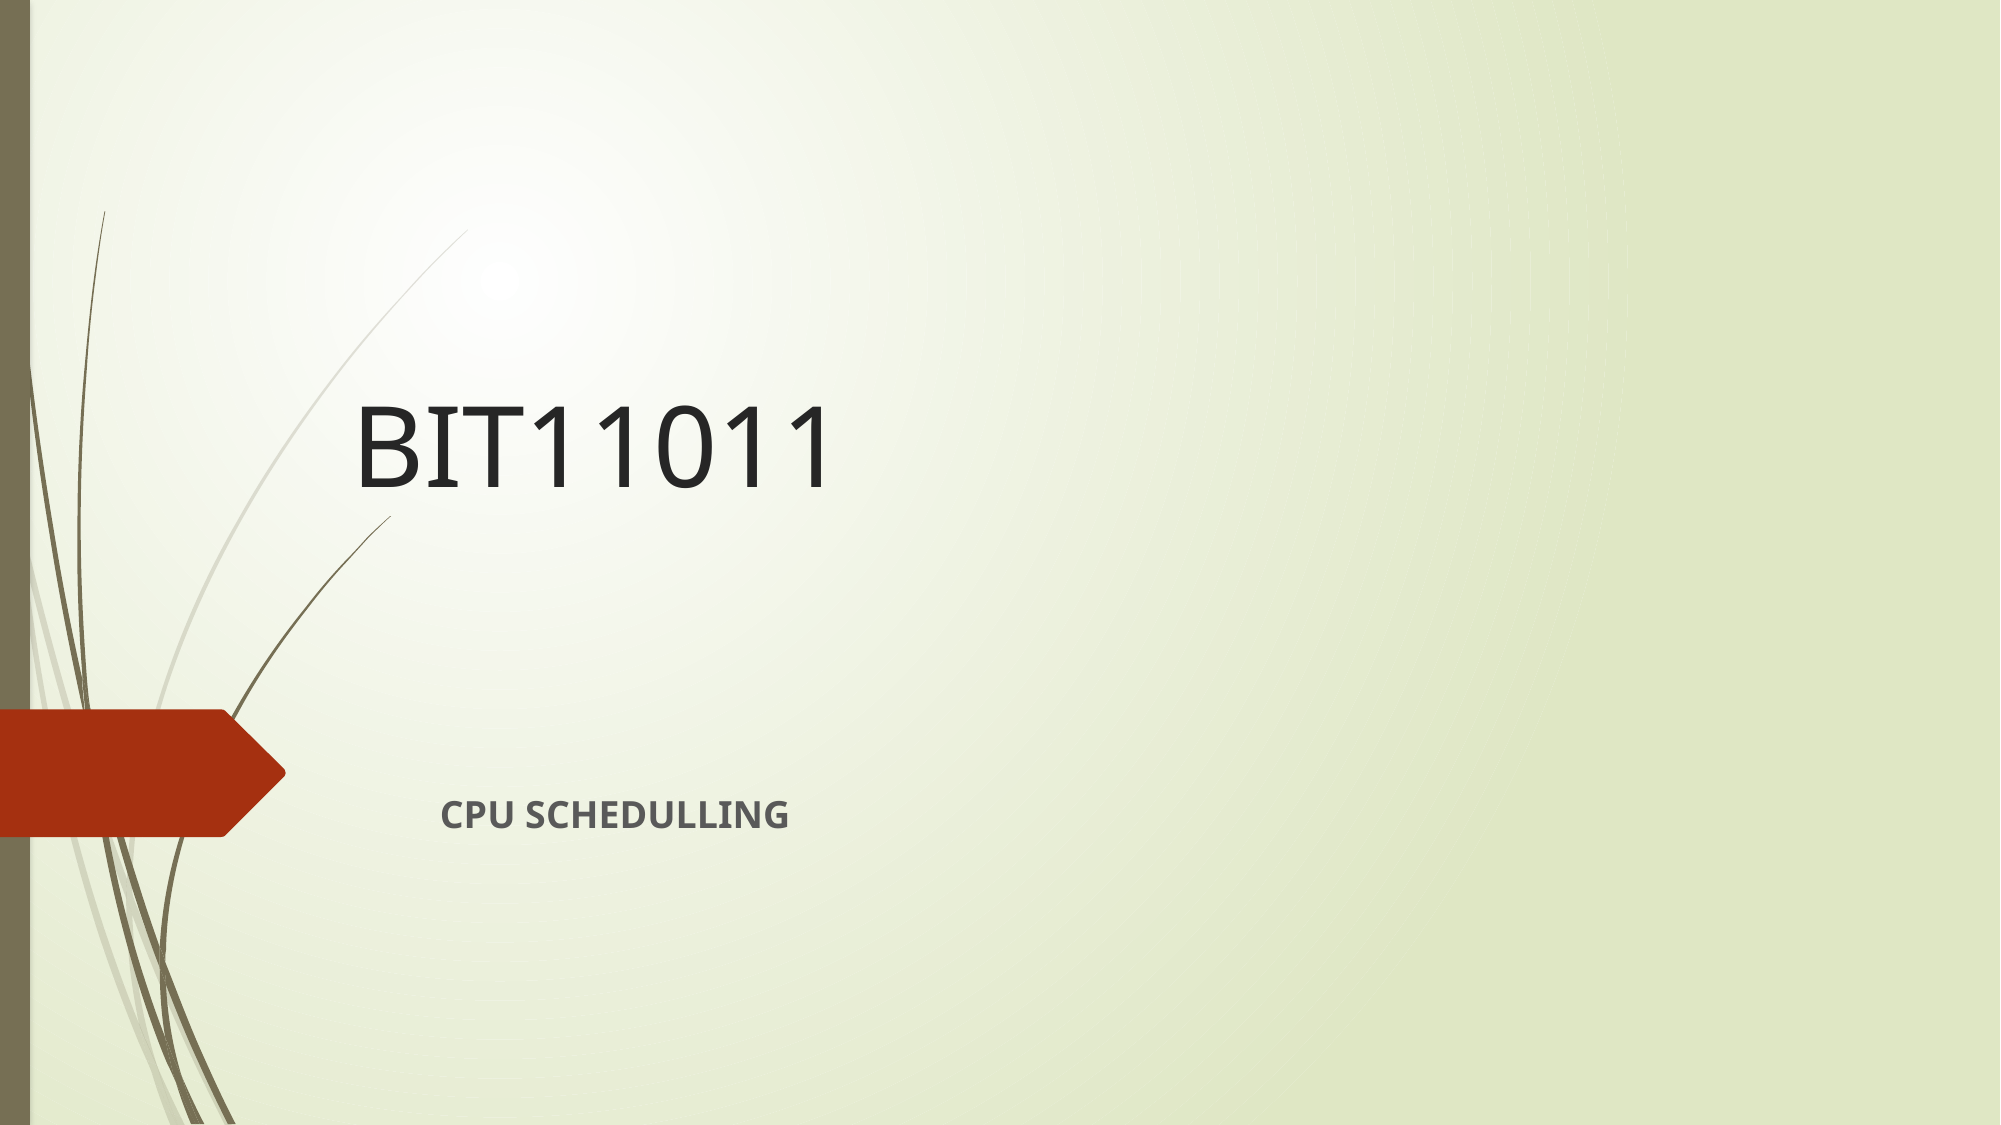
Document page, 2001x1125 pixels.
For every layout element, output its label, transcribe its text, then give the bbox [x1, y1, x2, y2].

title BIT11011 [336, 146, 1799, 518]
subtitle CPU SCHEDULLING [424, 783, 1888, 969]
